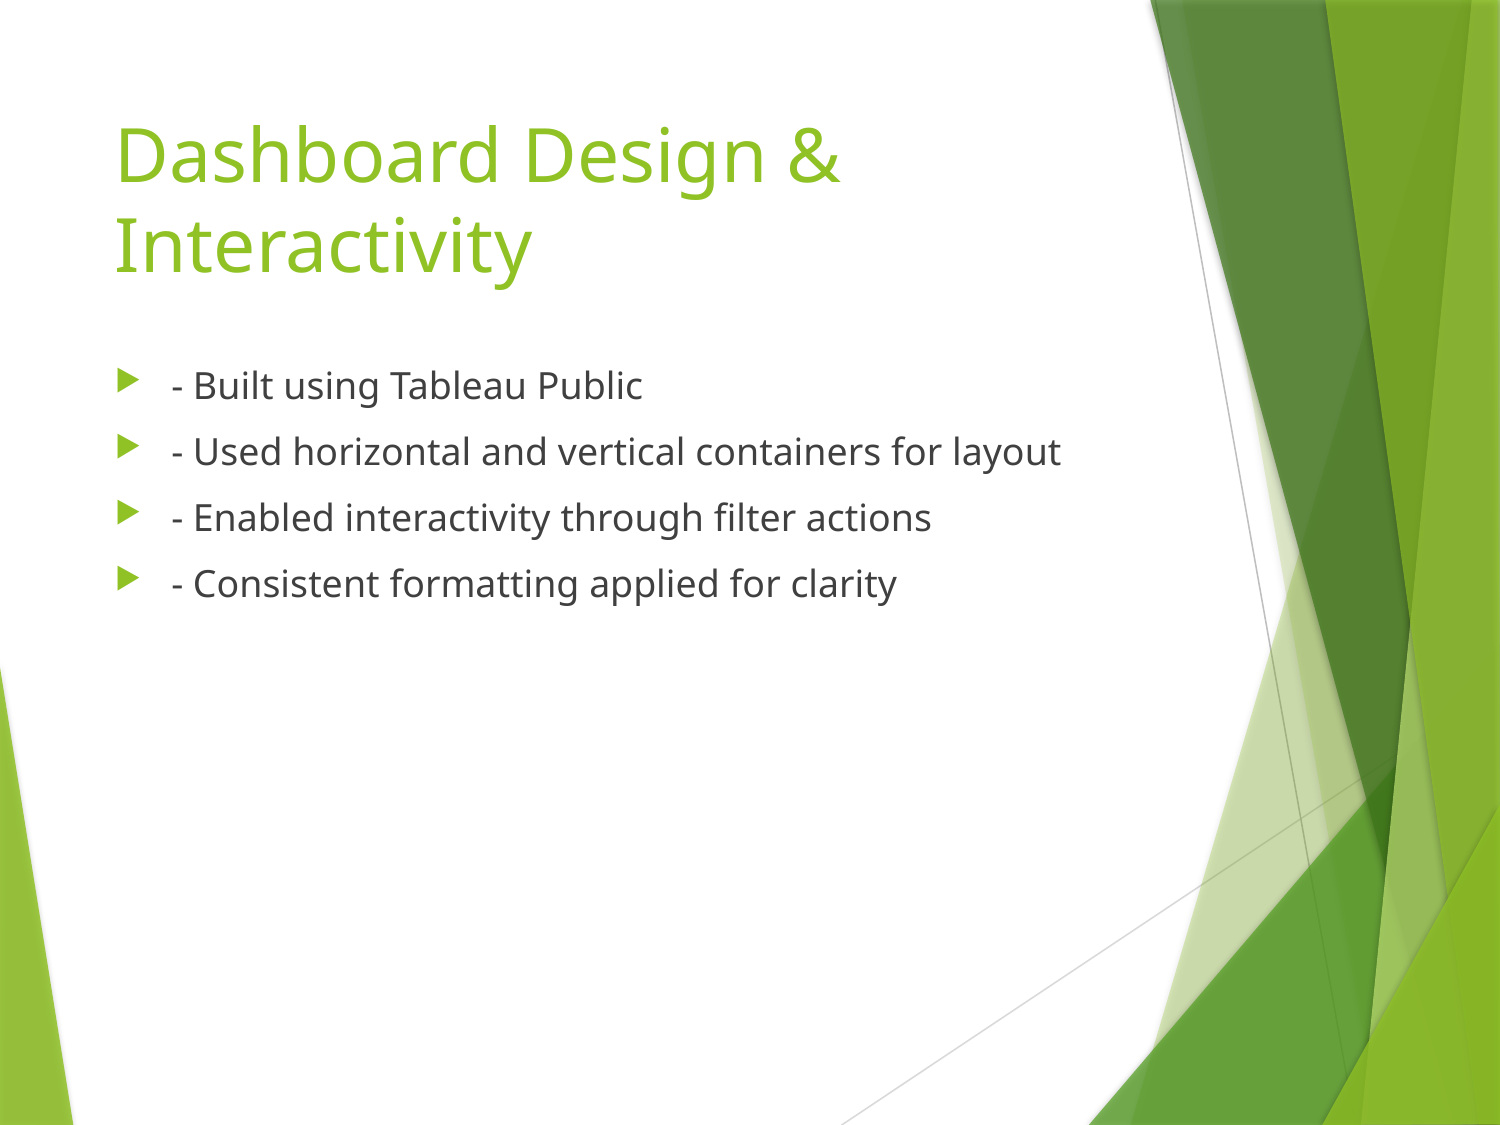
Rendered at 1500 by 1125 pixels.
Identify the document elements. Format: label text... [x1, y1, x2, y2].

list - Built using Tableau Public - Used horizontal and vertical containers for layout - Enabled interactivity through filter actions - Consistent formatting applied for clarity [99, 354, 1142, 992]
title Dashboard Design & Interactivity [99, 99, 1142, 317]
